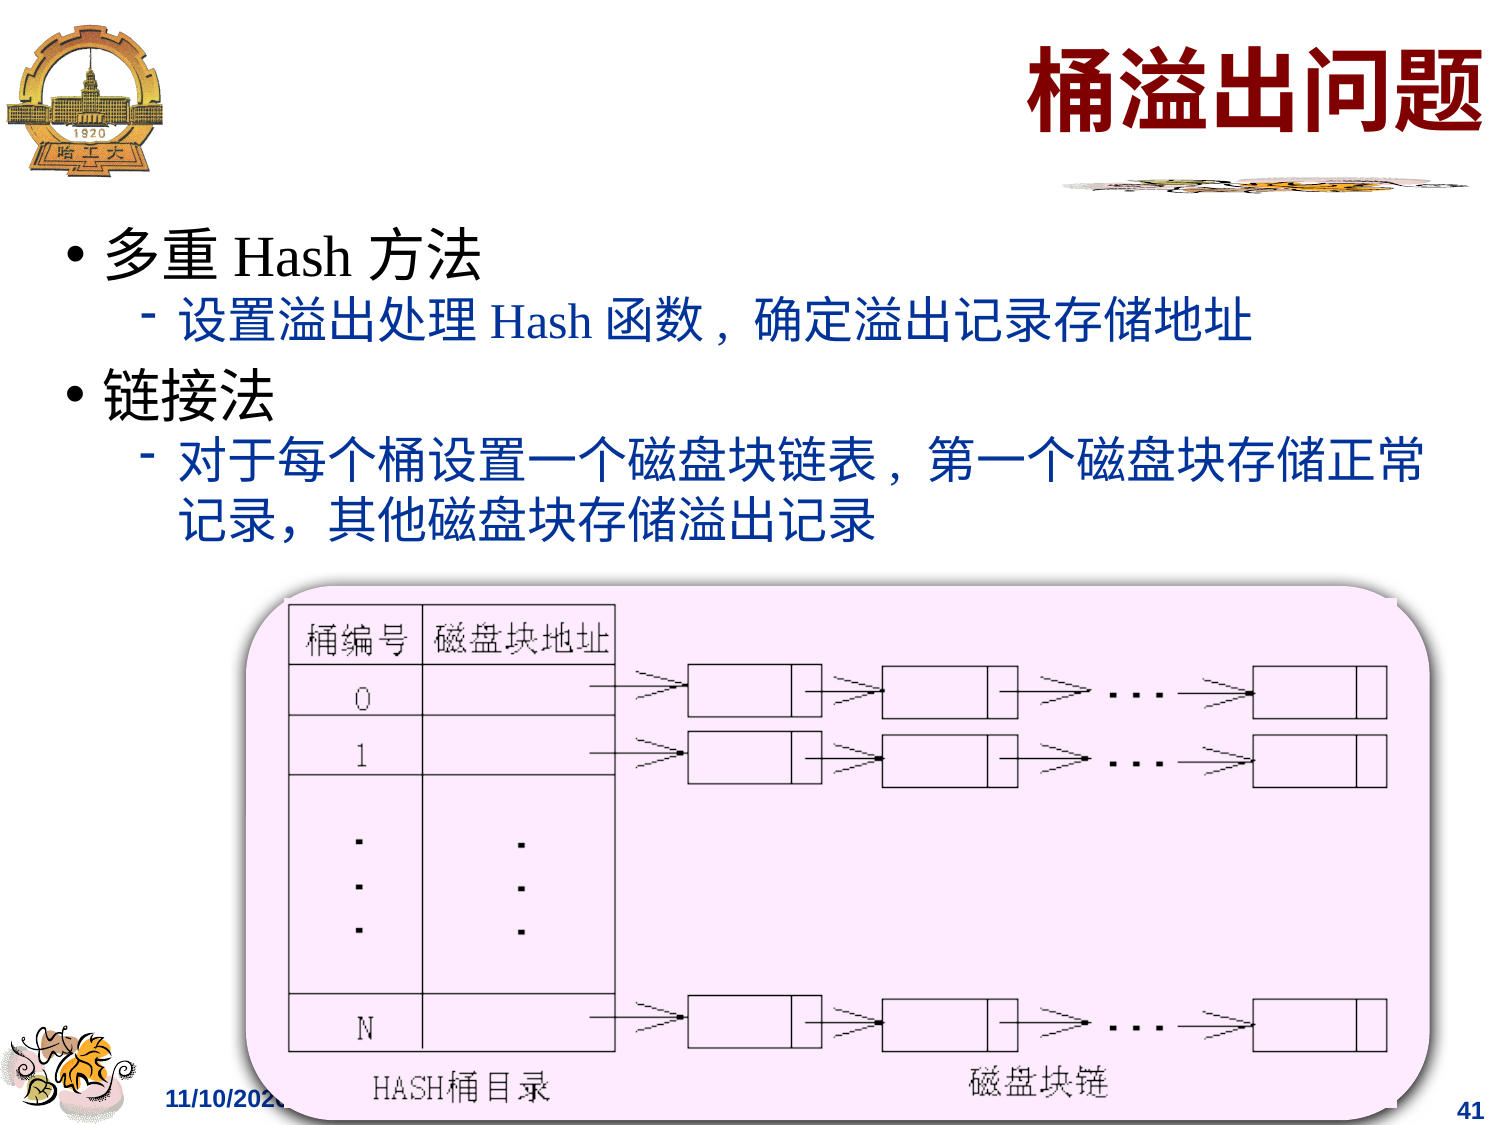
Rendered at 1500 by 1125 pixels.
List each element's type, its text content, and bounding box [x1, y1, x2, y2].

title 桶溢出问题 [162, 0, 1500, 176]
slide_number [149, 1074, 241, 1125]
picture [0, 24, 175, 182]
slide_number 41 [1437, 1087, 1500, 1125]
text_box 多重Hash方法 设置溢出处理Hash函数, 确定溢出记录存储地址 [50, 210, 1483, 364]
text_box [245, 585, 1430, 1121]
text_box 链接法 对于每个桶设置一个磁盘块链表, 第一个磁盘块存储正常记录，其他磁盘块存储溢出记录 [50, 364, 1471, 586]
table_header [290, 576, 1386, 585]
